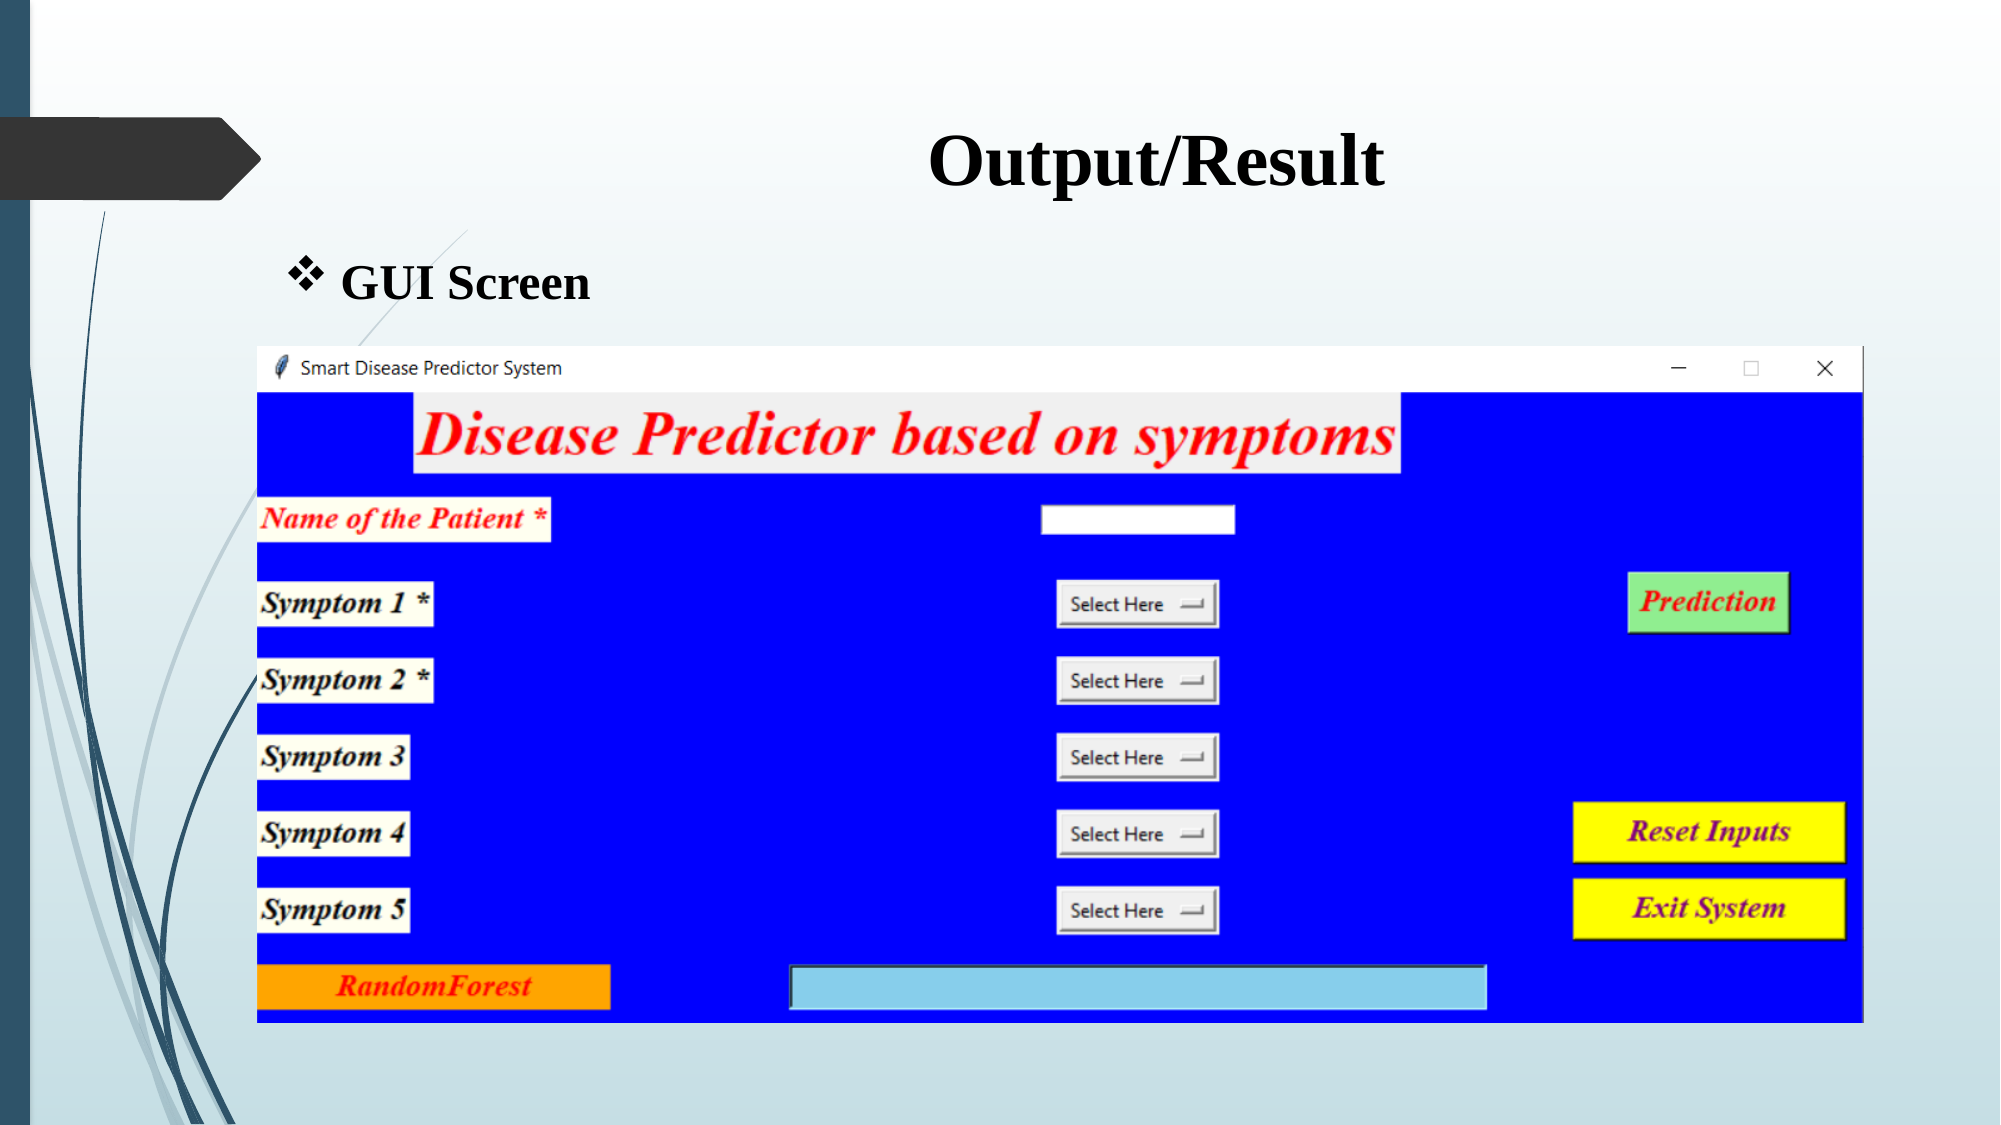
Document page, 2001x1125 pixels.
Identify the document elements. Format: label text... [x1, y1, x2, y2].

title Output/Result [425, 102, 1888, 219]
text_box GUI Screen [269, 242, 1731, 327]
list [257, 345, 1864, 1023]
